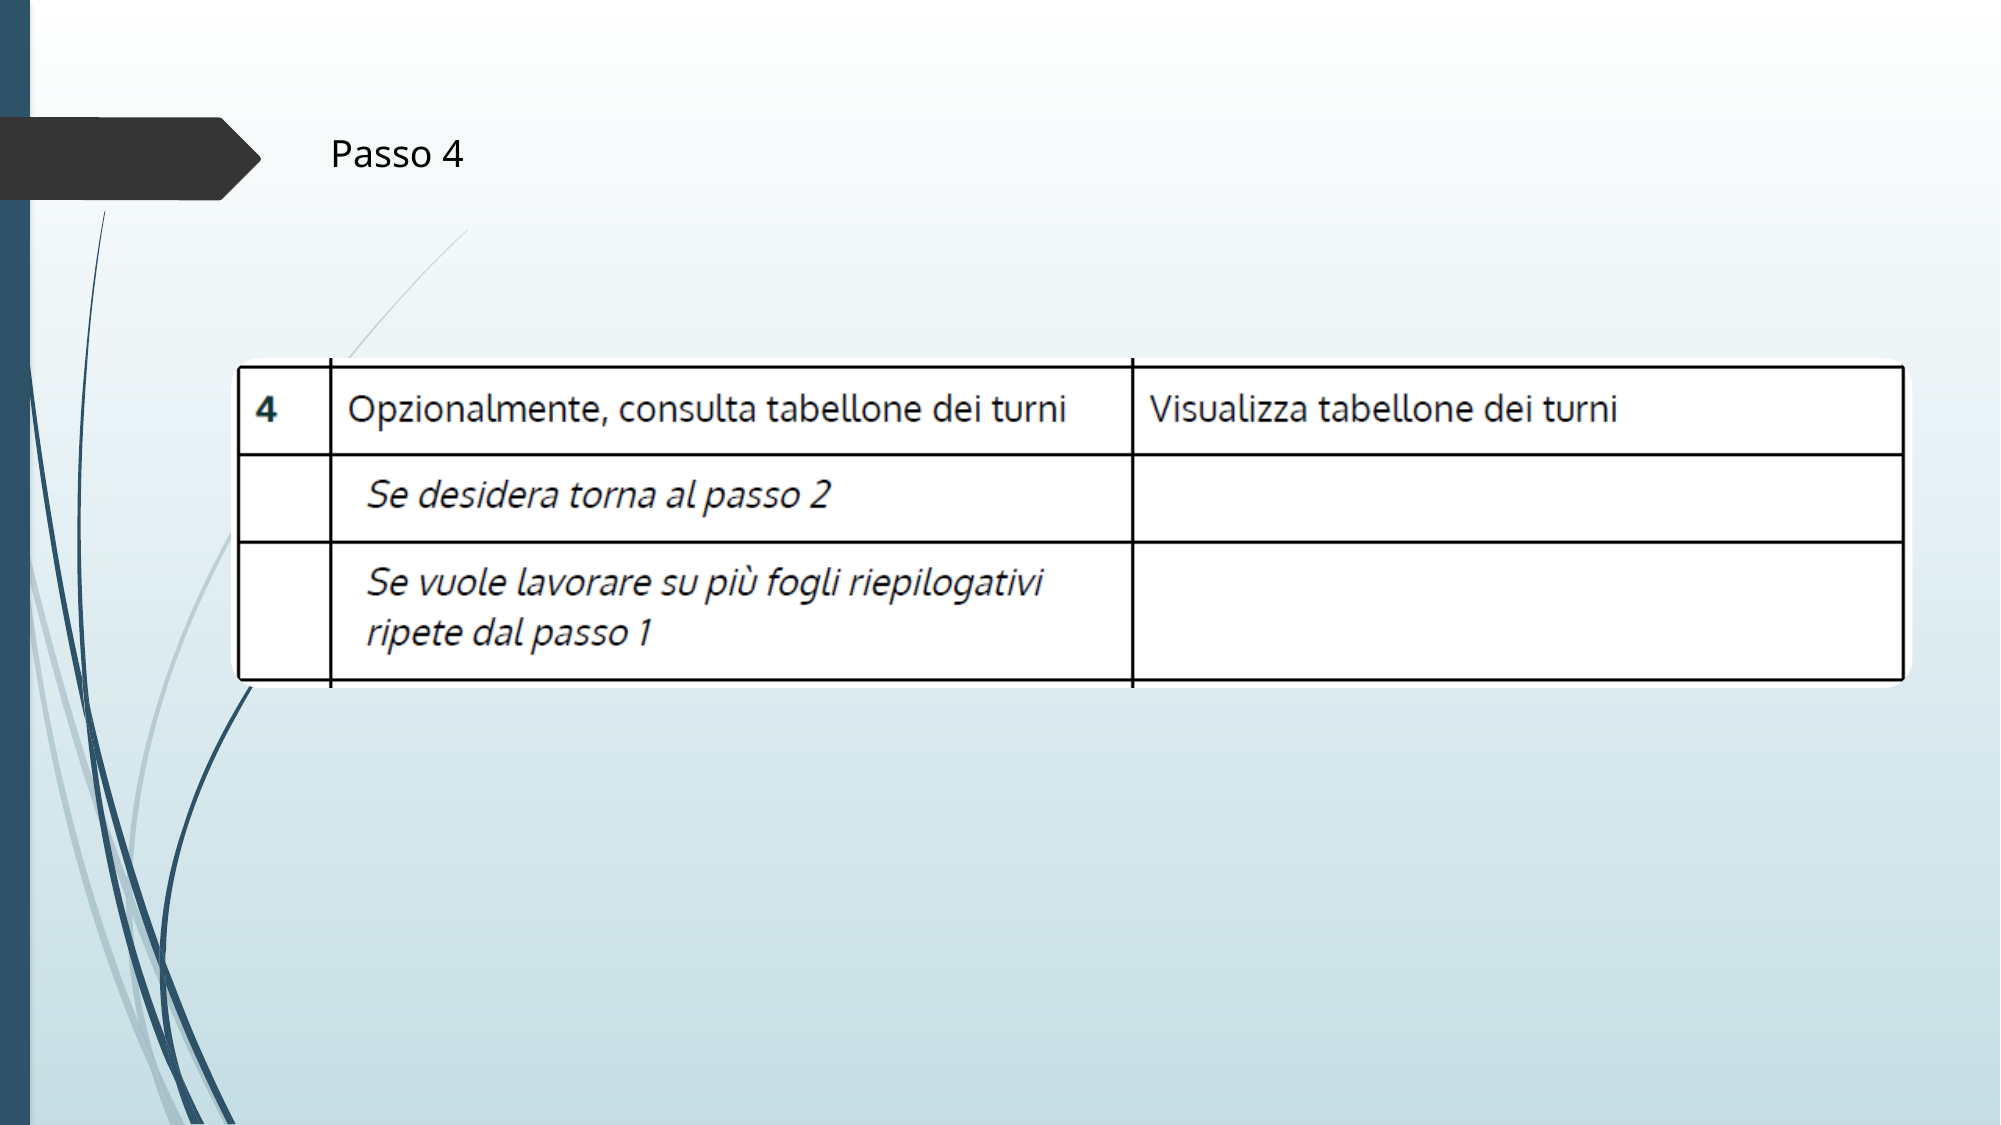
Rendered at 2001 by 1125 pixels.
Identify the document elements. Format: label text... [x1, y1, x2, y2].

text_box Passo 4 [315, 122, 1072, 183]
picture [230, 357, 1913, 689]
